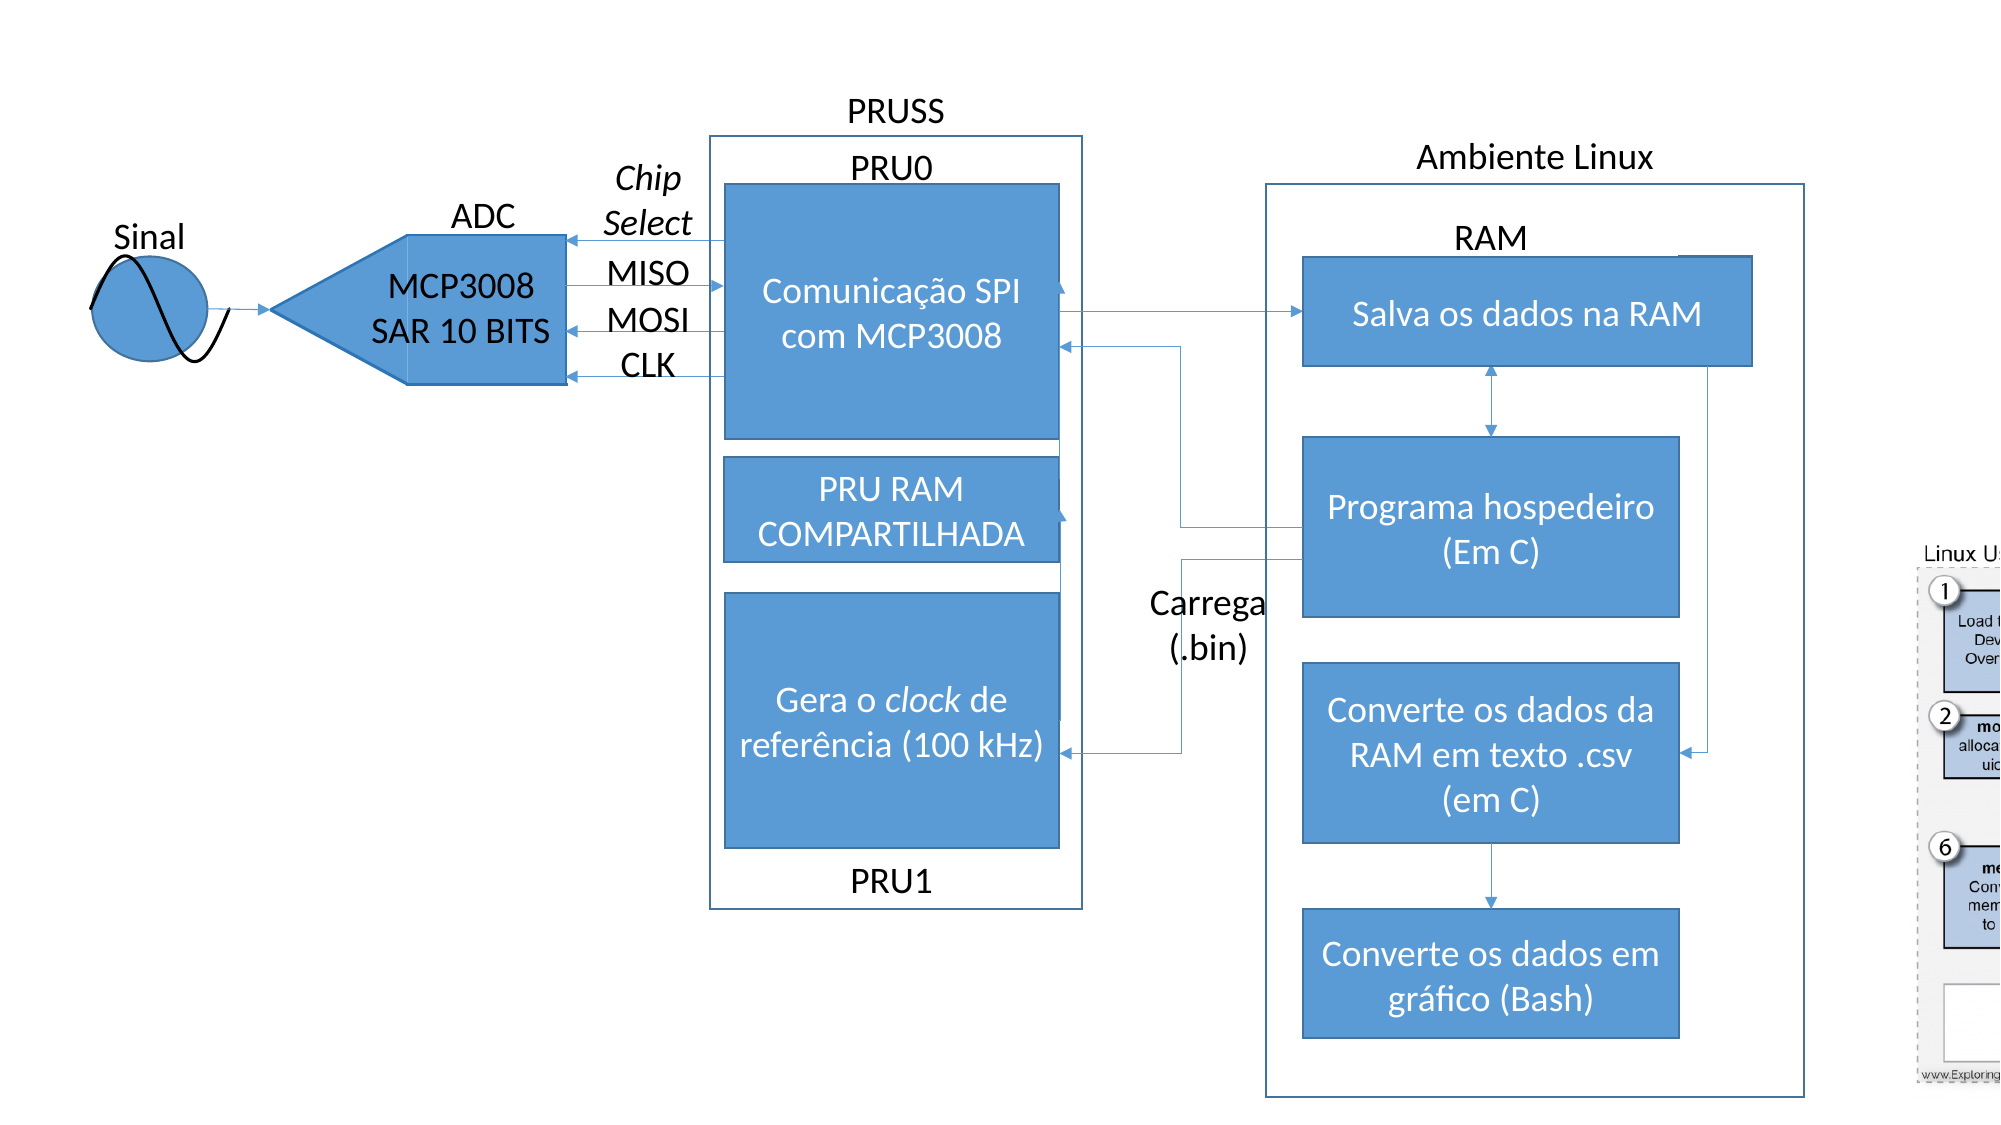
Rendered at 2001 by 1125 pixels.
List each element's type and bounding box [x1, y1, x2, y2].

text_box [87, 79, 1804, 1098]
picture [1910, 542, 2000, 1098]
